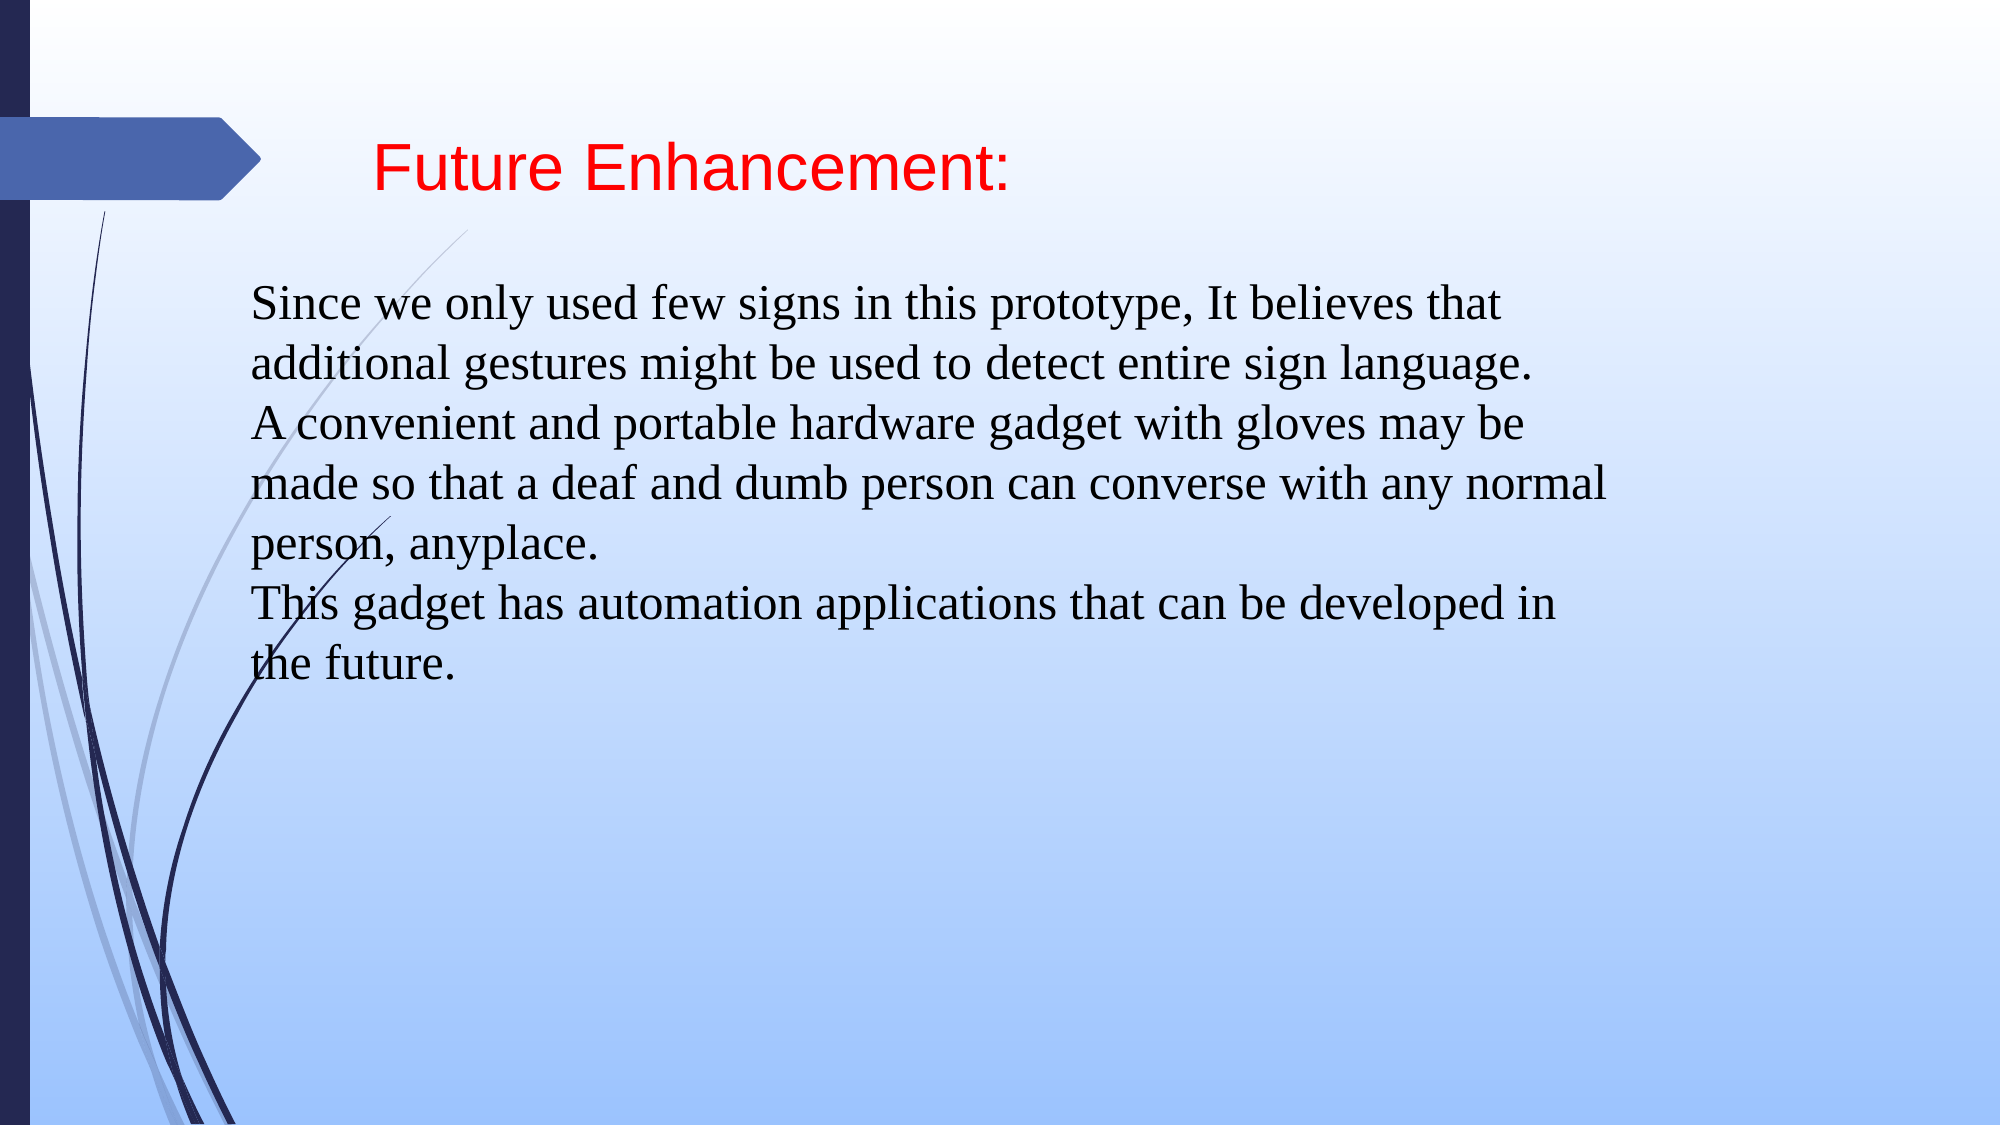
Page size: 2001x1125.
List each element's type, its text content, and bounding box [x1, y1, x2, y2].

text_box Since we only used few signs in this prototype, It believes that additional gestures might be used to detect entire sign language. A convenient and portable hardware gadget with gloves may be made so that a deaf and dumb person can converse with any normal person, anyplace. This gadget has automation applications that can be developed in the future. [243, 262, 1634, 698]
text_box Future Enhancement: [364, 116, 1039, 212]
